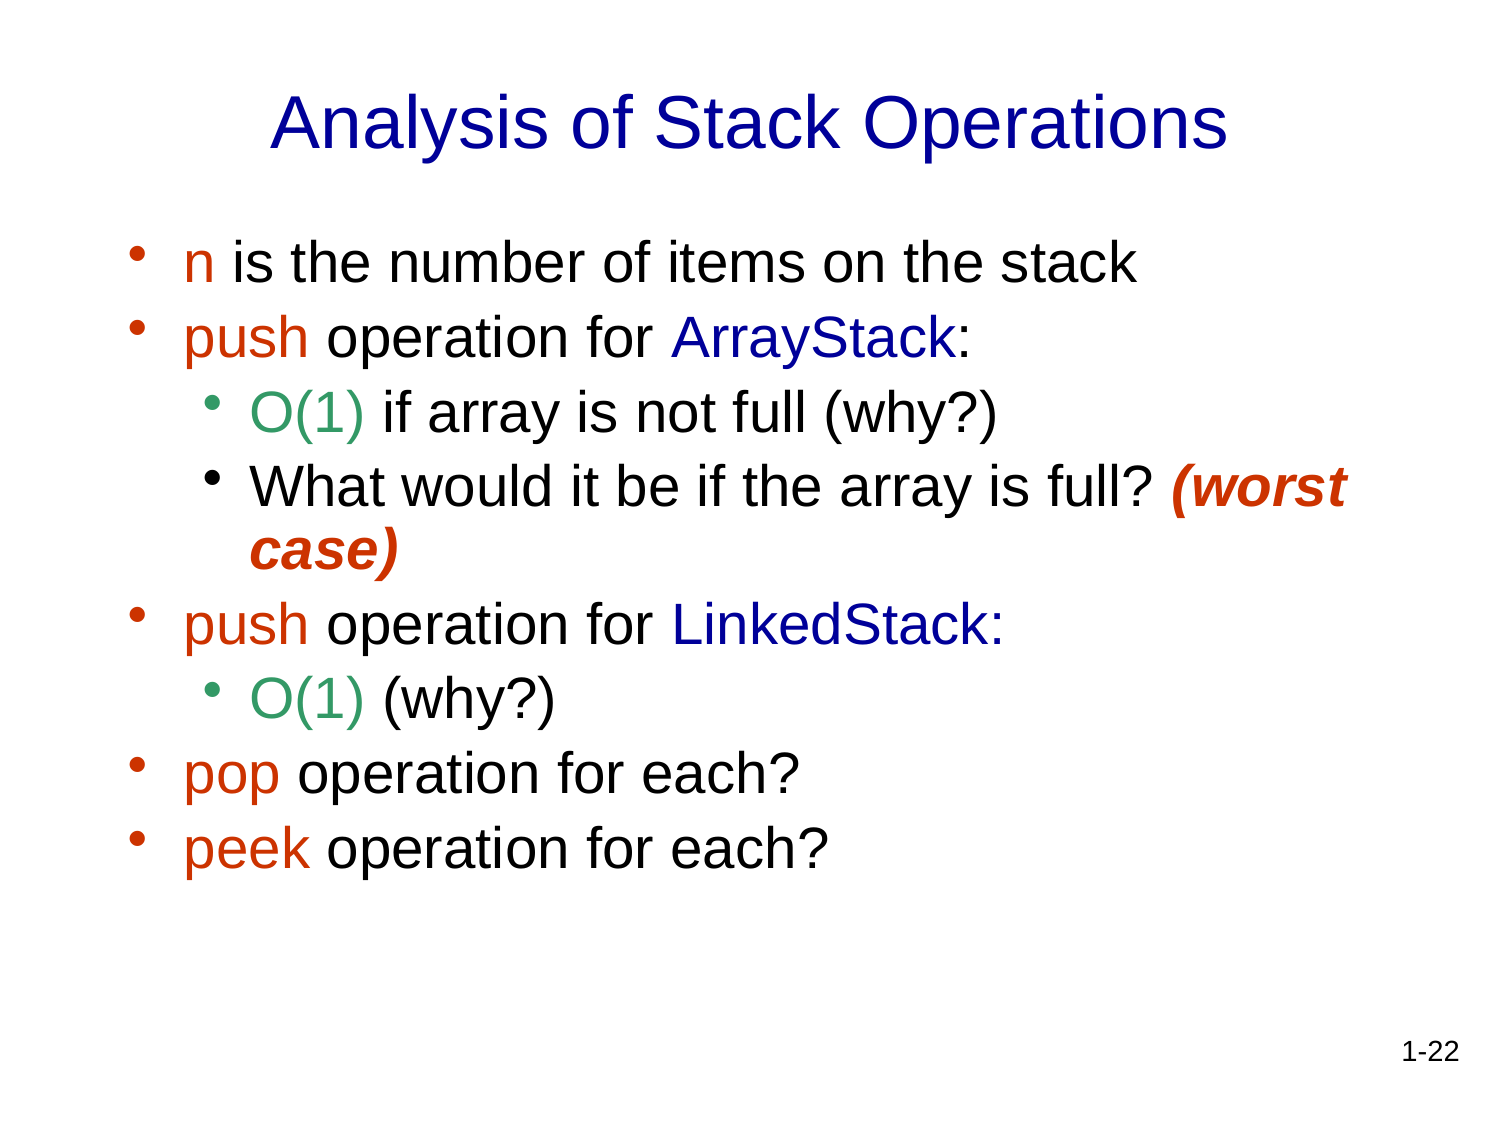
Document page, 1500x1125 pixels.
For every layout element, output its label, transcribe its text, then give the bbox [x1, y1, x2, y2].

list n is the number of items on the stack push operation for ArrayStack: O(1) if array is not full (why?) What would it be if the array is full? (worst case) push operation for LinkedStack: O(1) (why?) pop operation for each? peek operation for each? [112, 224, 1388, 1001]
slide_number 1-22 [1162, 1024, 1476, 1101]
title Analysis of Stack Operations [112, 24, 1388, 213]
